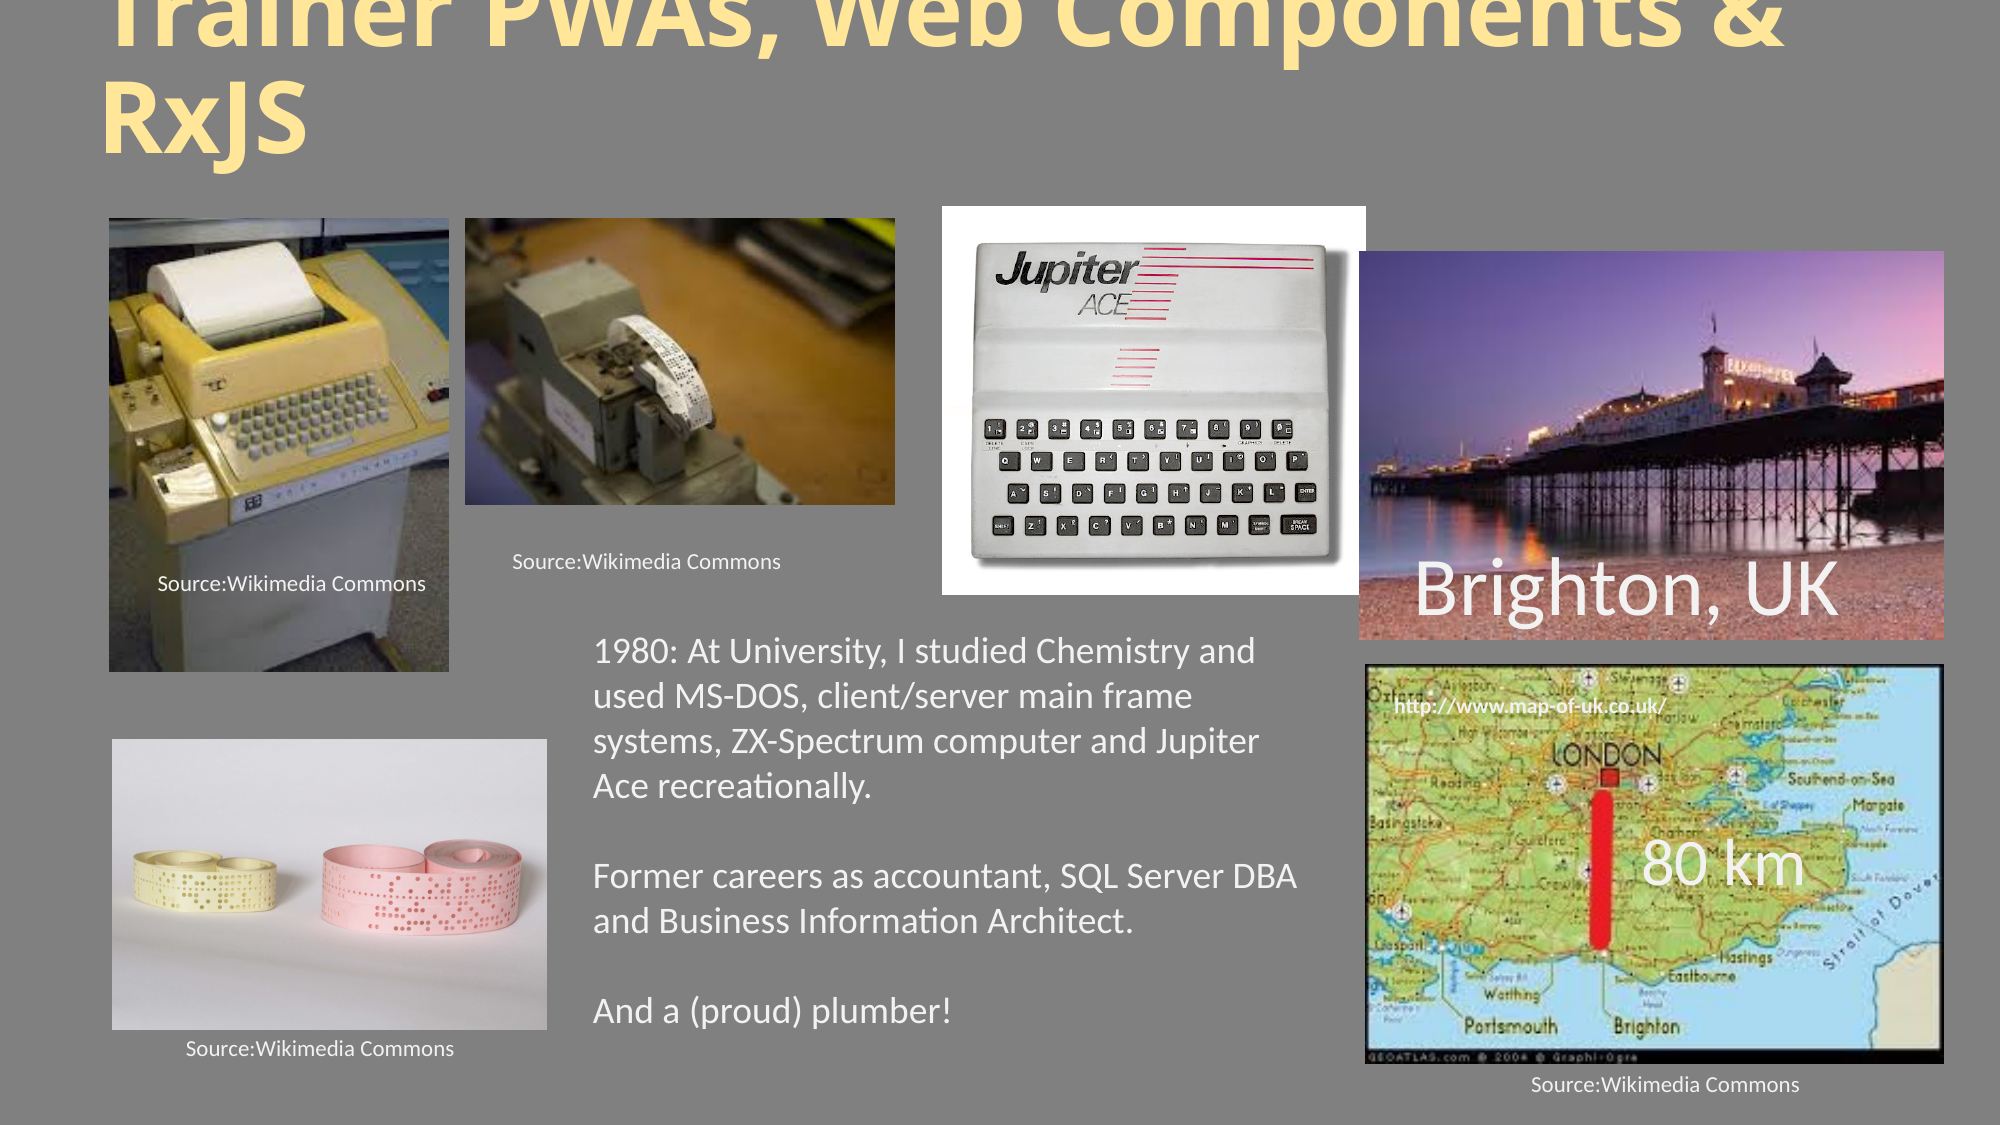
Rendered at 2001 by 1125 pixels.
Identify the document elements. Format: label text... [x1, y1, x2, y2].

picture [942, 206, 1944, 640]
text_box Source:Wikimedia Commons [171, 1025, 681, 1068]
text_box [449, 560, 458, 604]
picture [112, 739, 547, 1030]
picture [465, 218, 895, 505]
picture [1365, 664, 1944, 1064]
picture [109, 218, 449, 672]
text_box Trainer PWAs, Web Components & RxJS [82, 59, 1918, 183]
text_box Source:Wikimedia Commons [1516, 1061, 2000, 1105]
text_box 1980: At University, I studied Chemistry and used MS-DOS, client/server main frame systems, ZX-Spectrum computer and Jupiter Ace recreationally. Former careers as accountant, SQL Server DBA and Business Information Architect. And a (proud) plumber! [578, 618, 1322, 1039]
text_box Source:Wikimedia Commons [497, 539, 942, 582]
